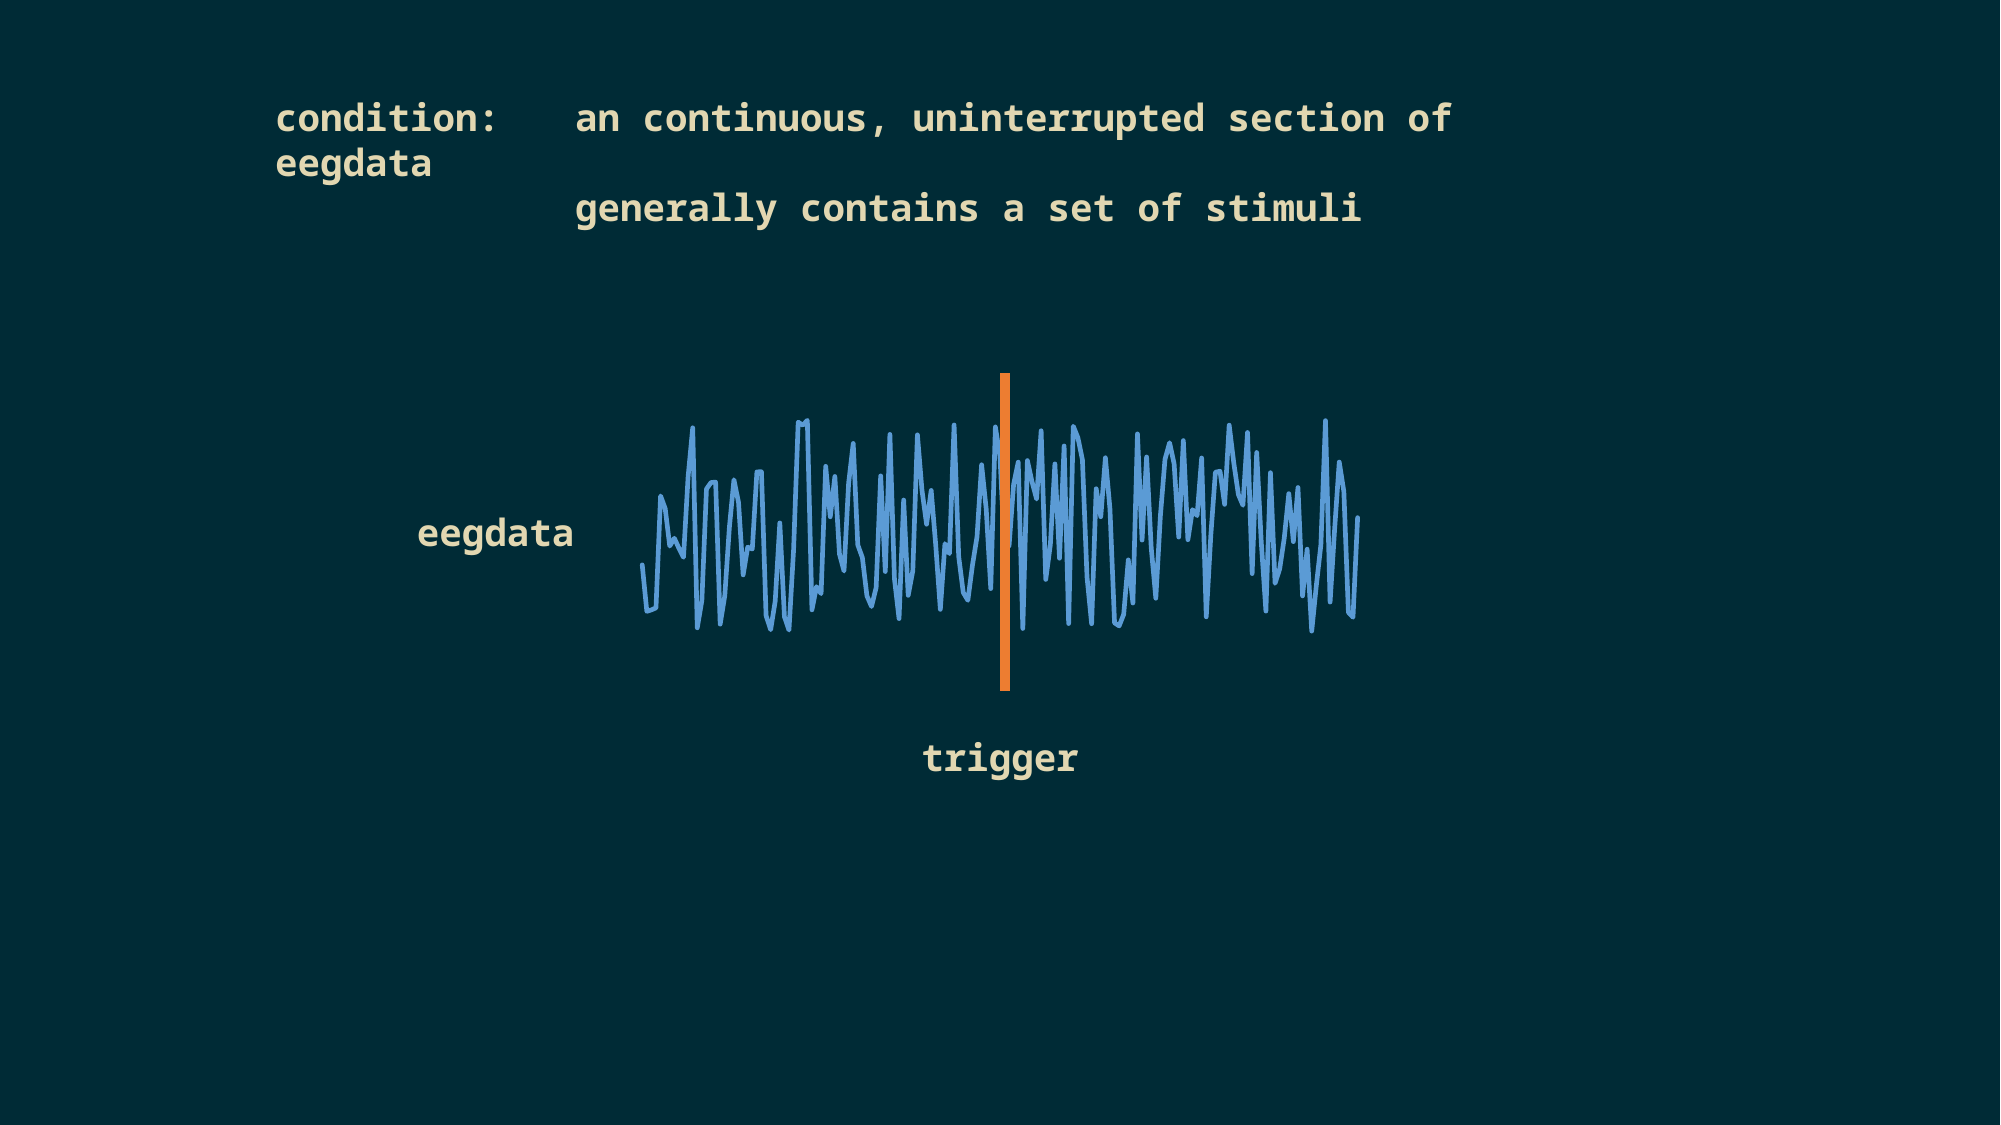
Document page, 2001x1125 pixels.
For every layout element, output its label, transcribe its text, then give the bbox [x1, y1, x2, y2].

text_box eegdata [402, 501, 590, 562]
text_box condition: an continuous, uninterrupted section of eegdata generally contains a set of stimuli [260, 86, 1636, 326]
chart [624, 337, 1375, 788]
